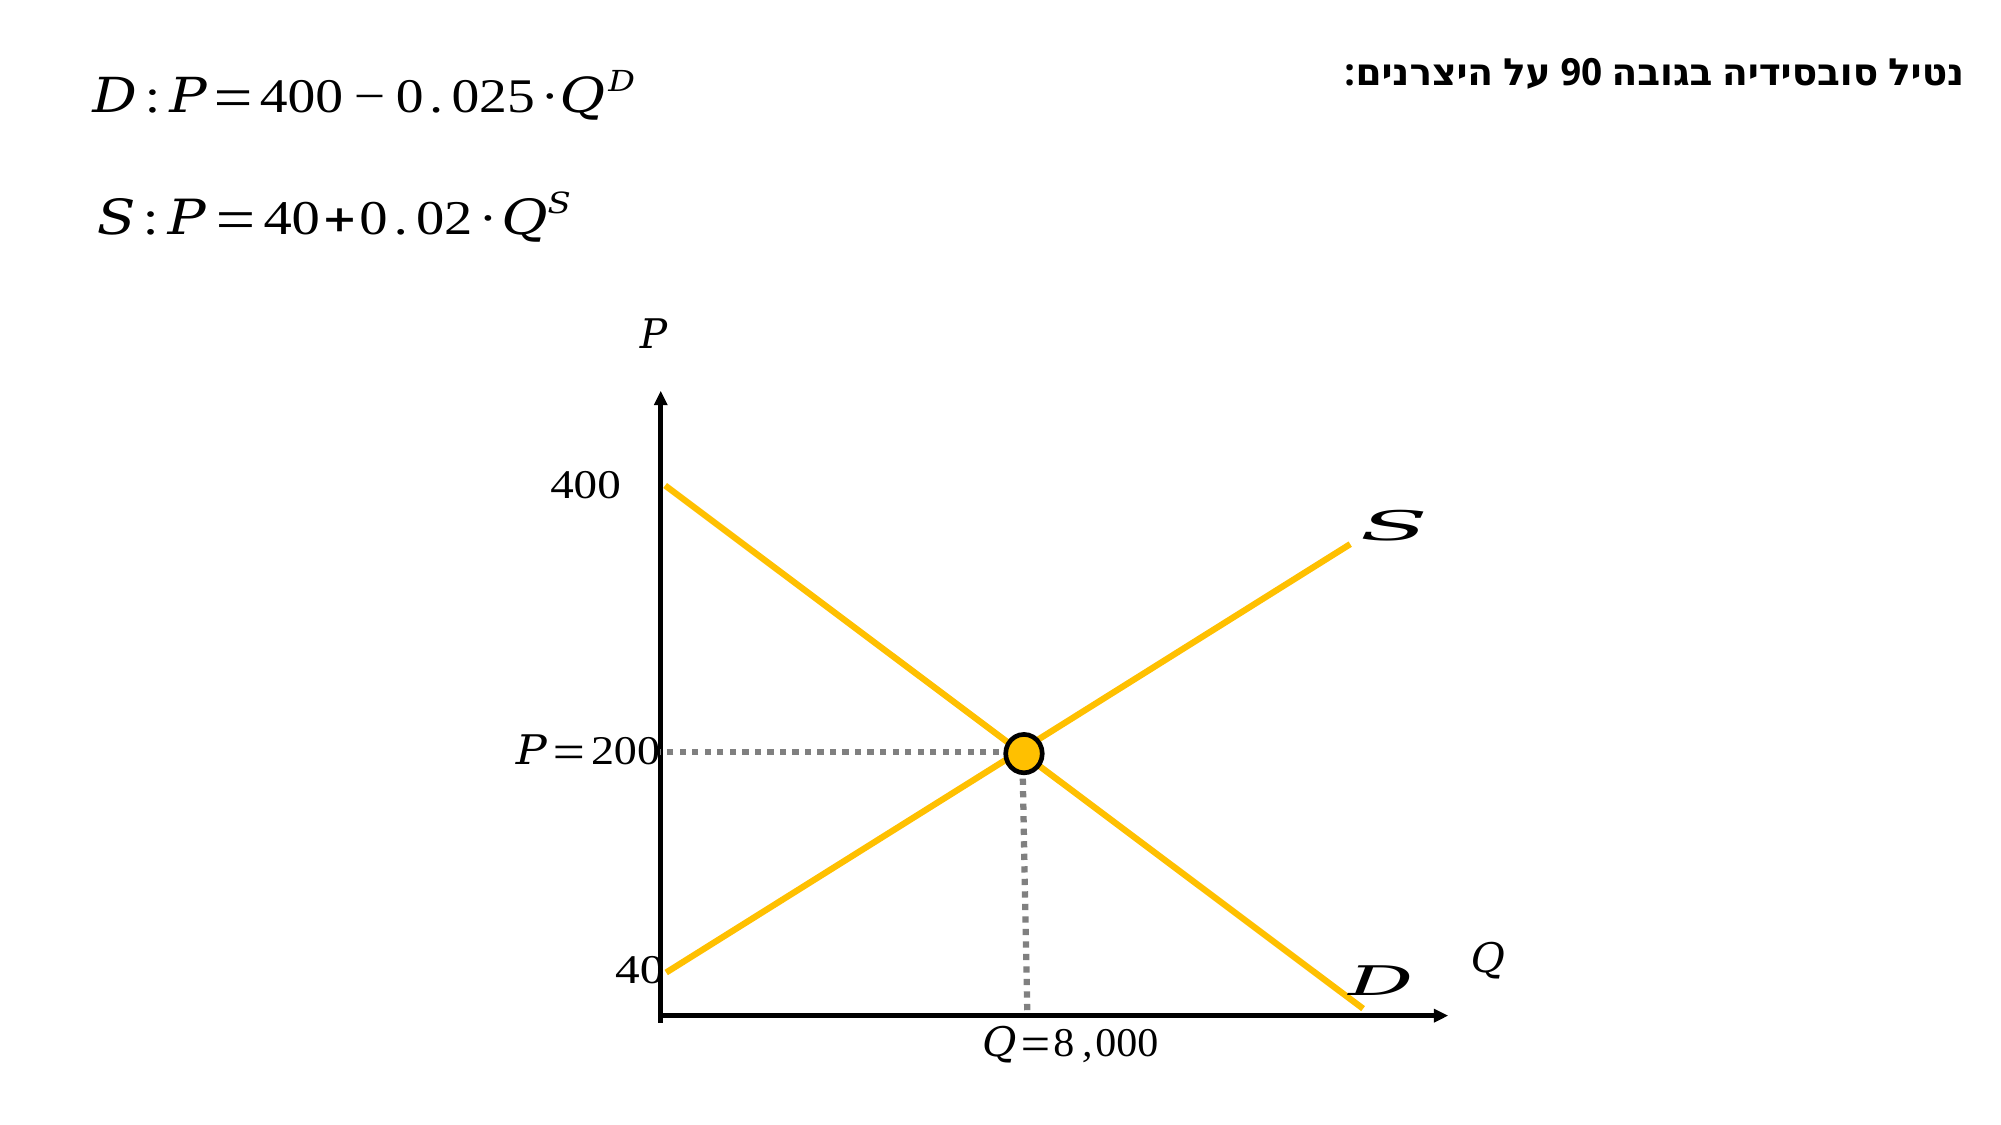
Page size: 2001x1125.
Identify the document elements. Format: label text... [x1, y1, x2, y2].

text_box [1022, 753, 1028, 1012]
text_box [637, 312, 1506, 1023]
text_box נטיל סובסידיה בגובה 90 על היצרנים: [1328, 40, 1980, 101]
